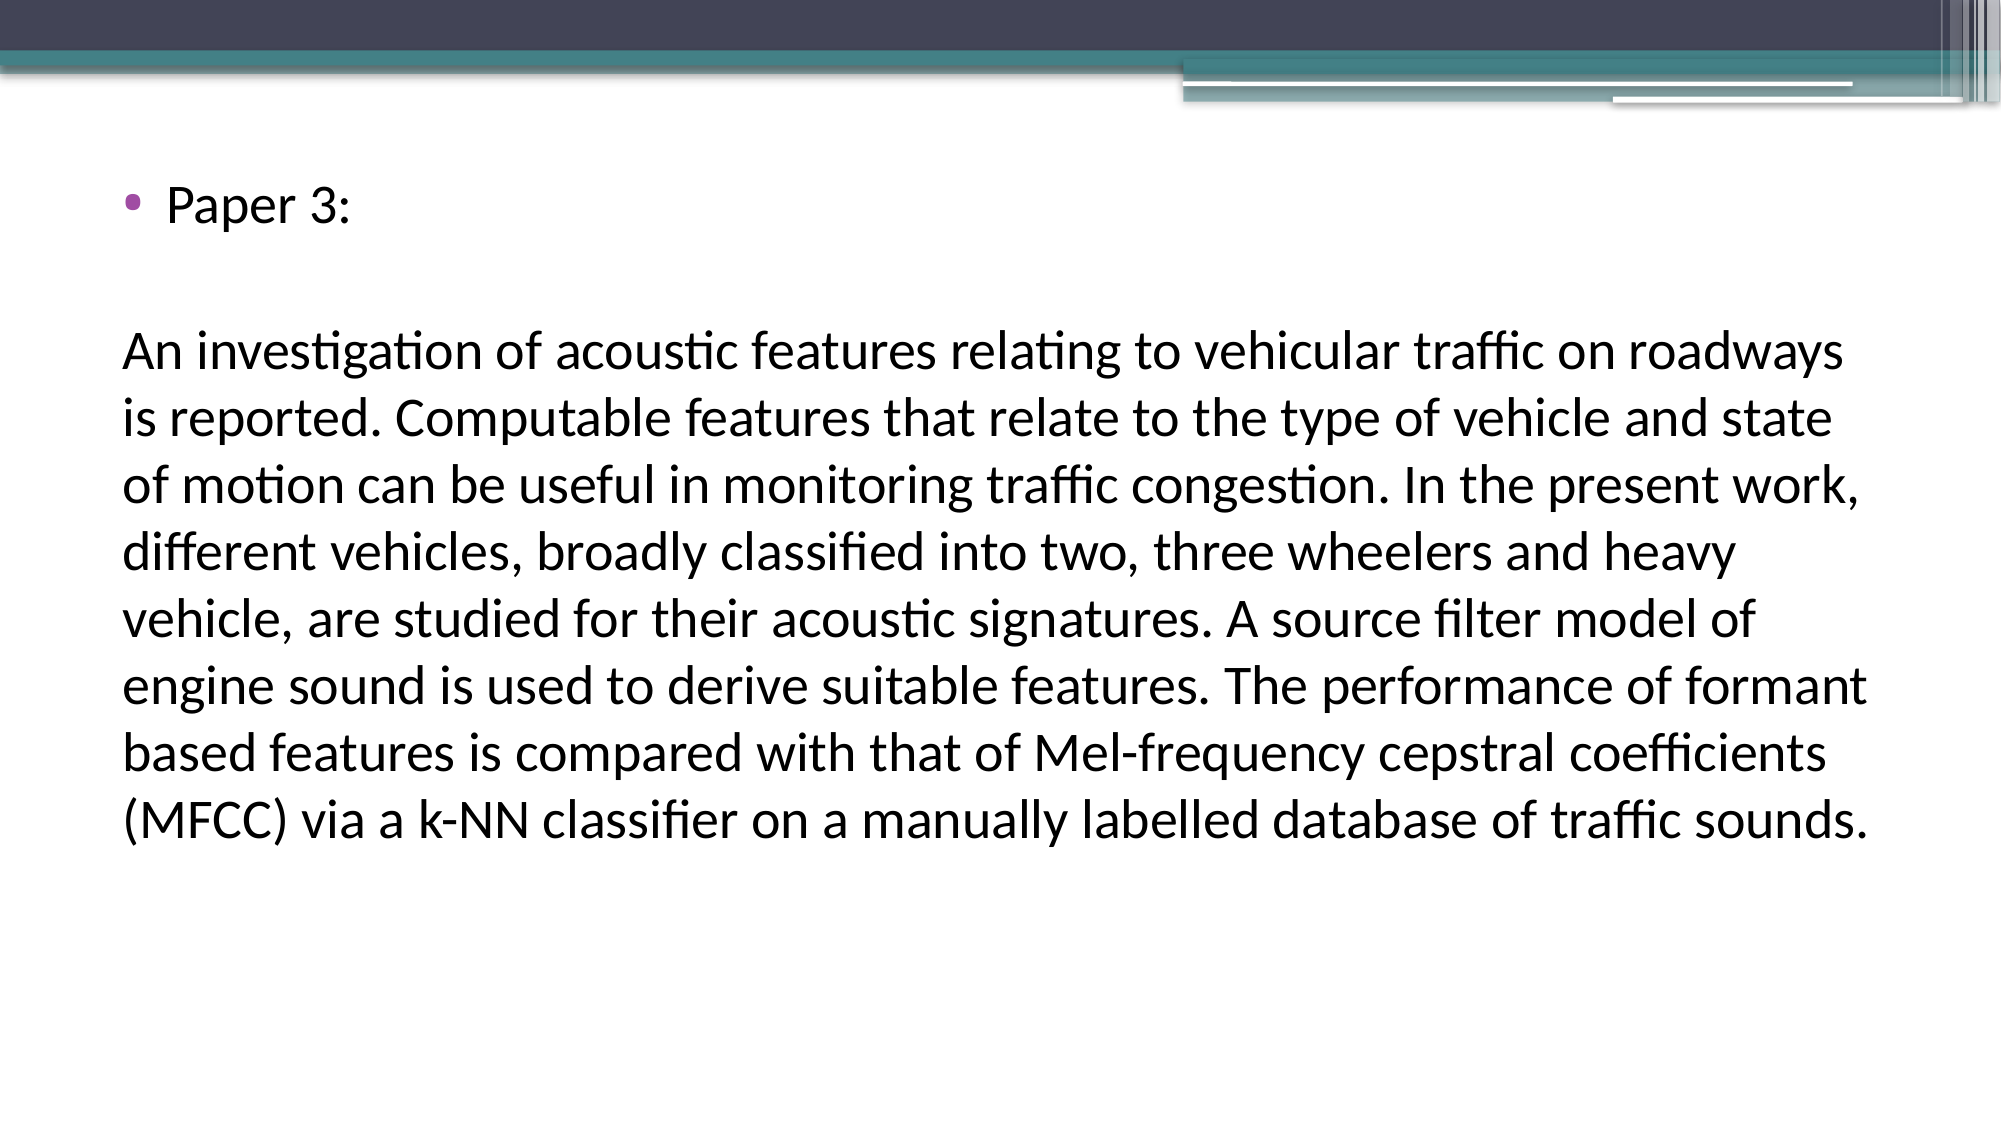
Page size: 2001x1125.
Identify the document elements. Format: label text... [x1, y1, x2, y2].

list Paper 3: An investigation of acoustic features relating to vehicular traffic on roadways is reported. Computable features that relate to the type of vehicle and state of motion can be useful in monitoring traffic congestion. In the present work, different vehicles, broadly classified into two, three wheelers and heavy vehicle, are studied for their acoustic signatures. A source filter model of engine sound is used to derive suitable features. The performance of formant based features is compared with that of Mel-frequency cepstral coefficients (MFCC) via a k-NN classifier on a manually labelled database of traffic sounds. [89, 159, 1890, 870]
